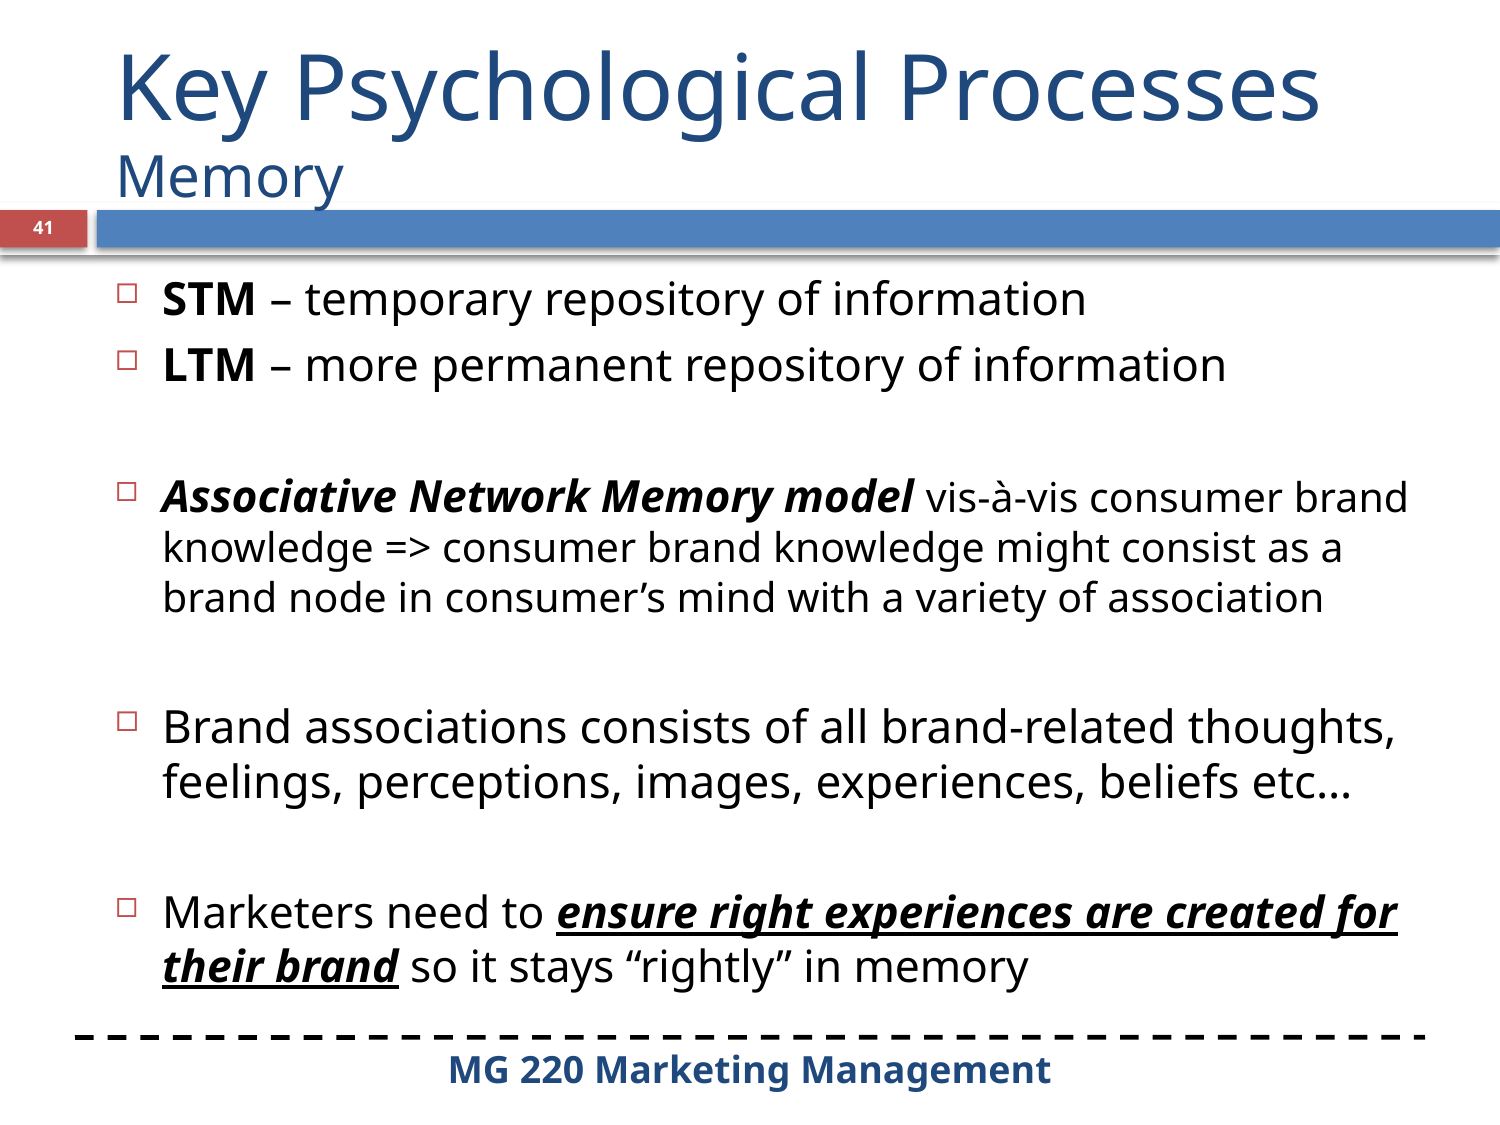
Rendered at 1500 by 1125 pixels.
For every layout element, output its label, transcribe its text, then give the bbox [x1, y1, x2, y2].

list STM – temporary repository of information LTM – more permanent repository of information Associative Network Memory model vis-à-vis consumer brand knowledge => consumer brand knowledge might consist as a brand node in consumer’s mind with a variety of association Brand associations consists of all brand-related thoughts, feelings, perceptions, images, experiences, beliefs etc… Marketers need to ensure right experiences are created for their brand so it stays “rightly” in memory [100, 262, 1438, 1000]
title Key Psychological Processes Memory [100, 37, 1438, 200]
text_box 41 [0, 208, 88, 249]
footer MG 220 Marketing Management [99, 1037, 1400, 1100]
